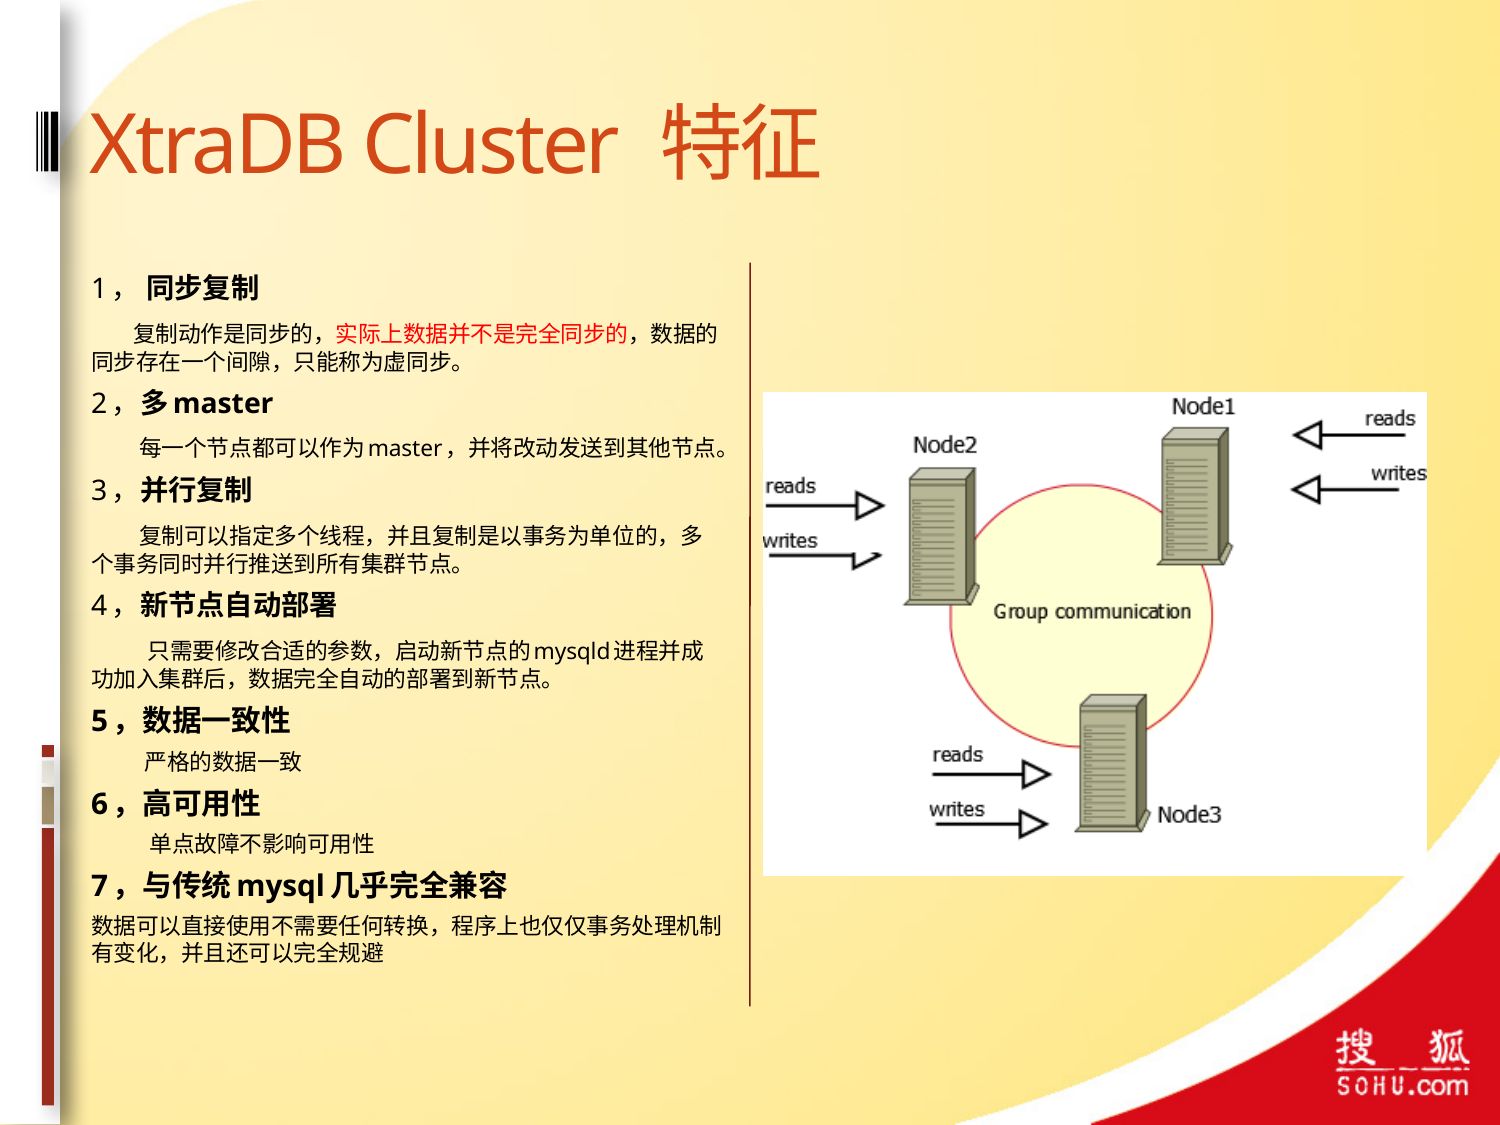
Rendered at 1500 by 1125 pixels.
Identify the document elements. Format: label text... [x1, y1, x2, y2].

list 1， 同步复制 复制动作是同步的，实际上数据并不是完全同步的，数据的同步存在一个间隙，只能称为虚同步。 2，多master 每一个节点都可以作为master，并将改动发送到其他节点。 3，并行复制 复制可以指定多个线程，并且复制是以事务为单位的，多个事务同时并行推送到所有集群节点。 4，新节点自动部署 只需要修改合适的参数，启动新节点的mysqld进程并成功加入集群后，数据完全自动的部署到新节点。 5，数据一致性 严格的数据一致 6，高可用性 单点故障不影响可用性 7，与传统mysql几乎完全兼容 数据可以直接使用不需要任何转换，程序上也仅仅事务处理机制有变化，并且还可以完全规避 [76, 262, 739, 1005]
picture [60, 0, 1500, 1125]
title XtraDB Cluster 特征 [75, 34, 1425, 247]
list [763, 391, 1427, 876]
